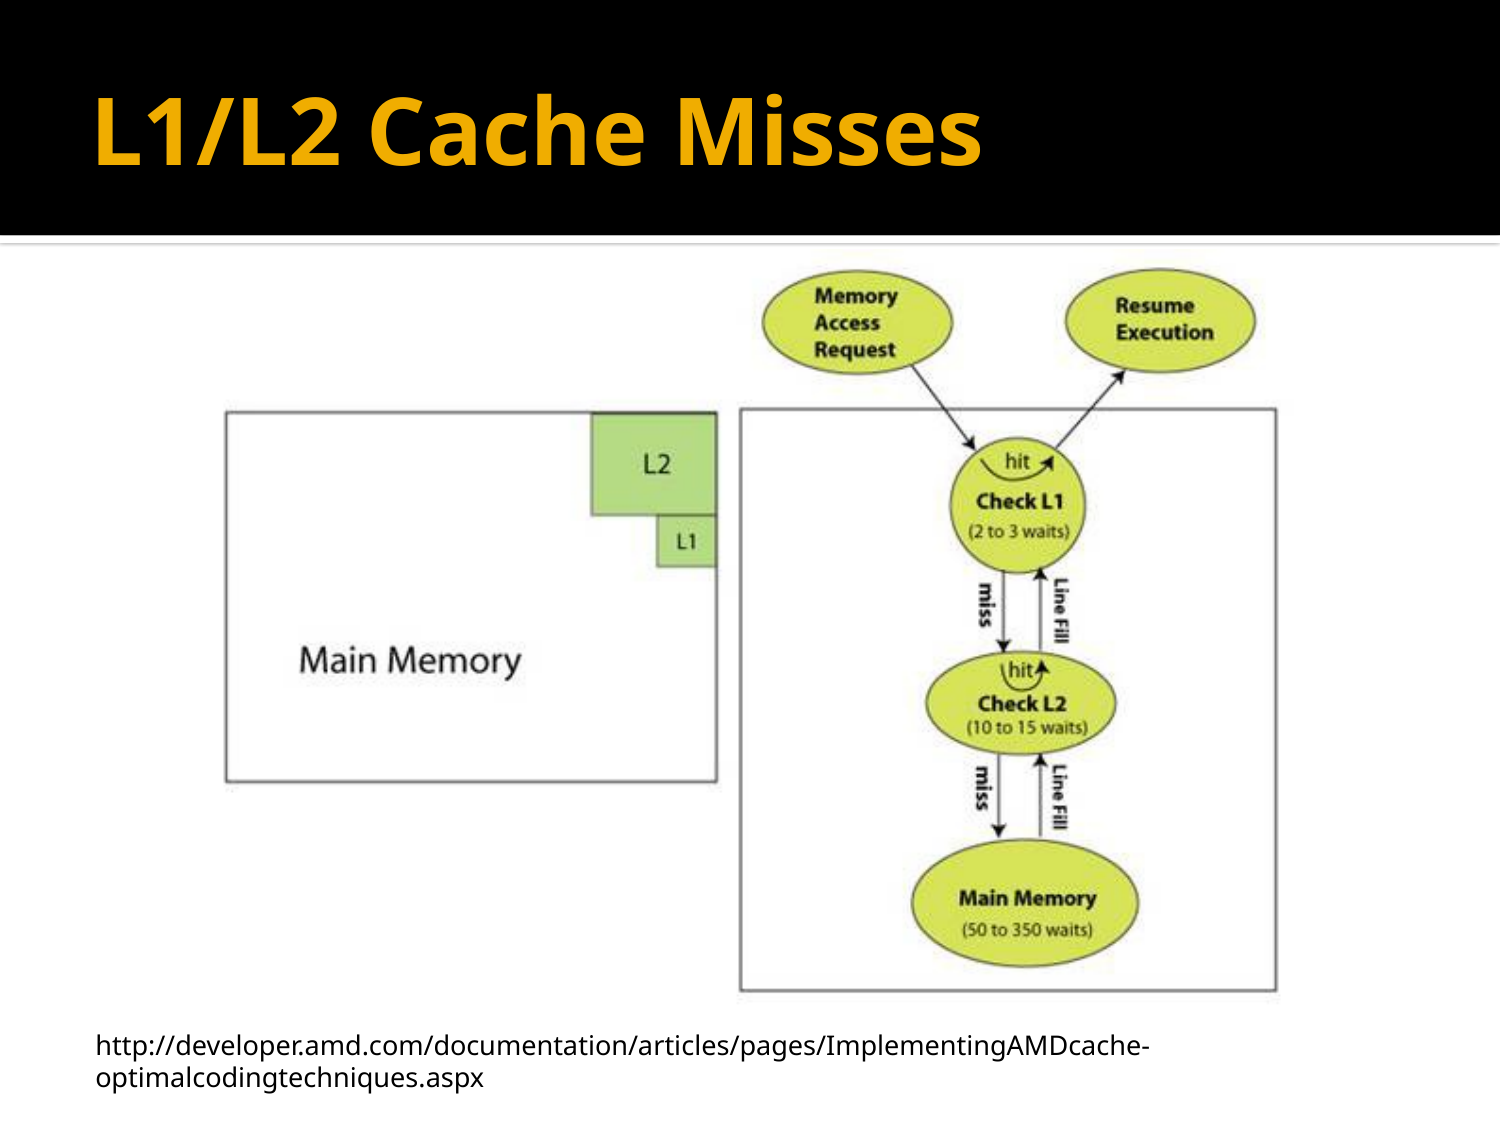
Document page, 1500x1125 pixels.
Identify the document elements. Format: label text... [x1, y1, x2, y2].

text_box http://developer.amd.com/documentation/articles/pages/ImplementingAMDcache-optimalcodingtechniques.aspx [80, 1020, 1390, 1101]
picture [209, 249, 1294, 1012]
title L1/L2 Cache Misses [75, 25, 1425, 231]
